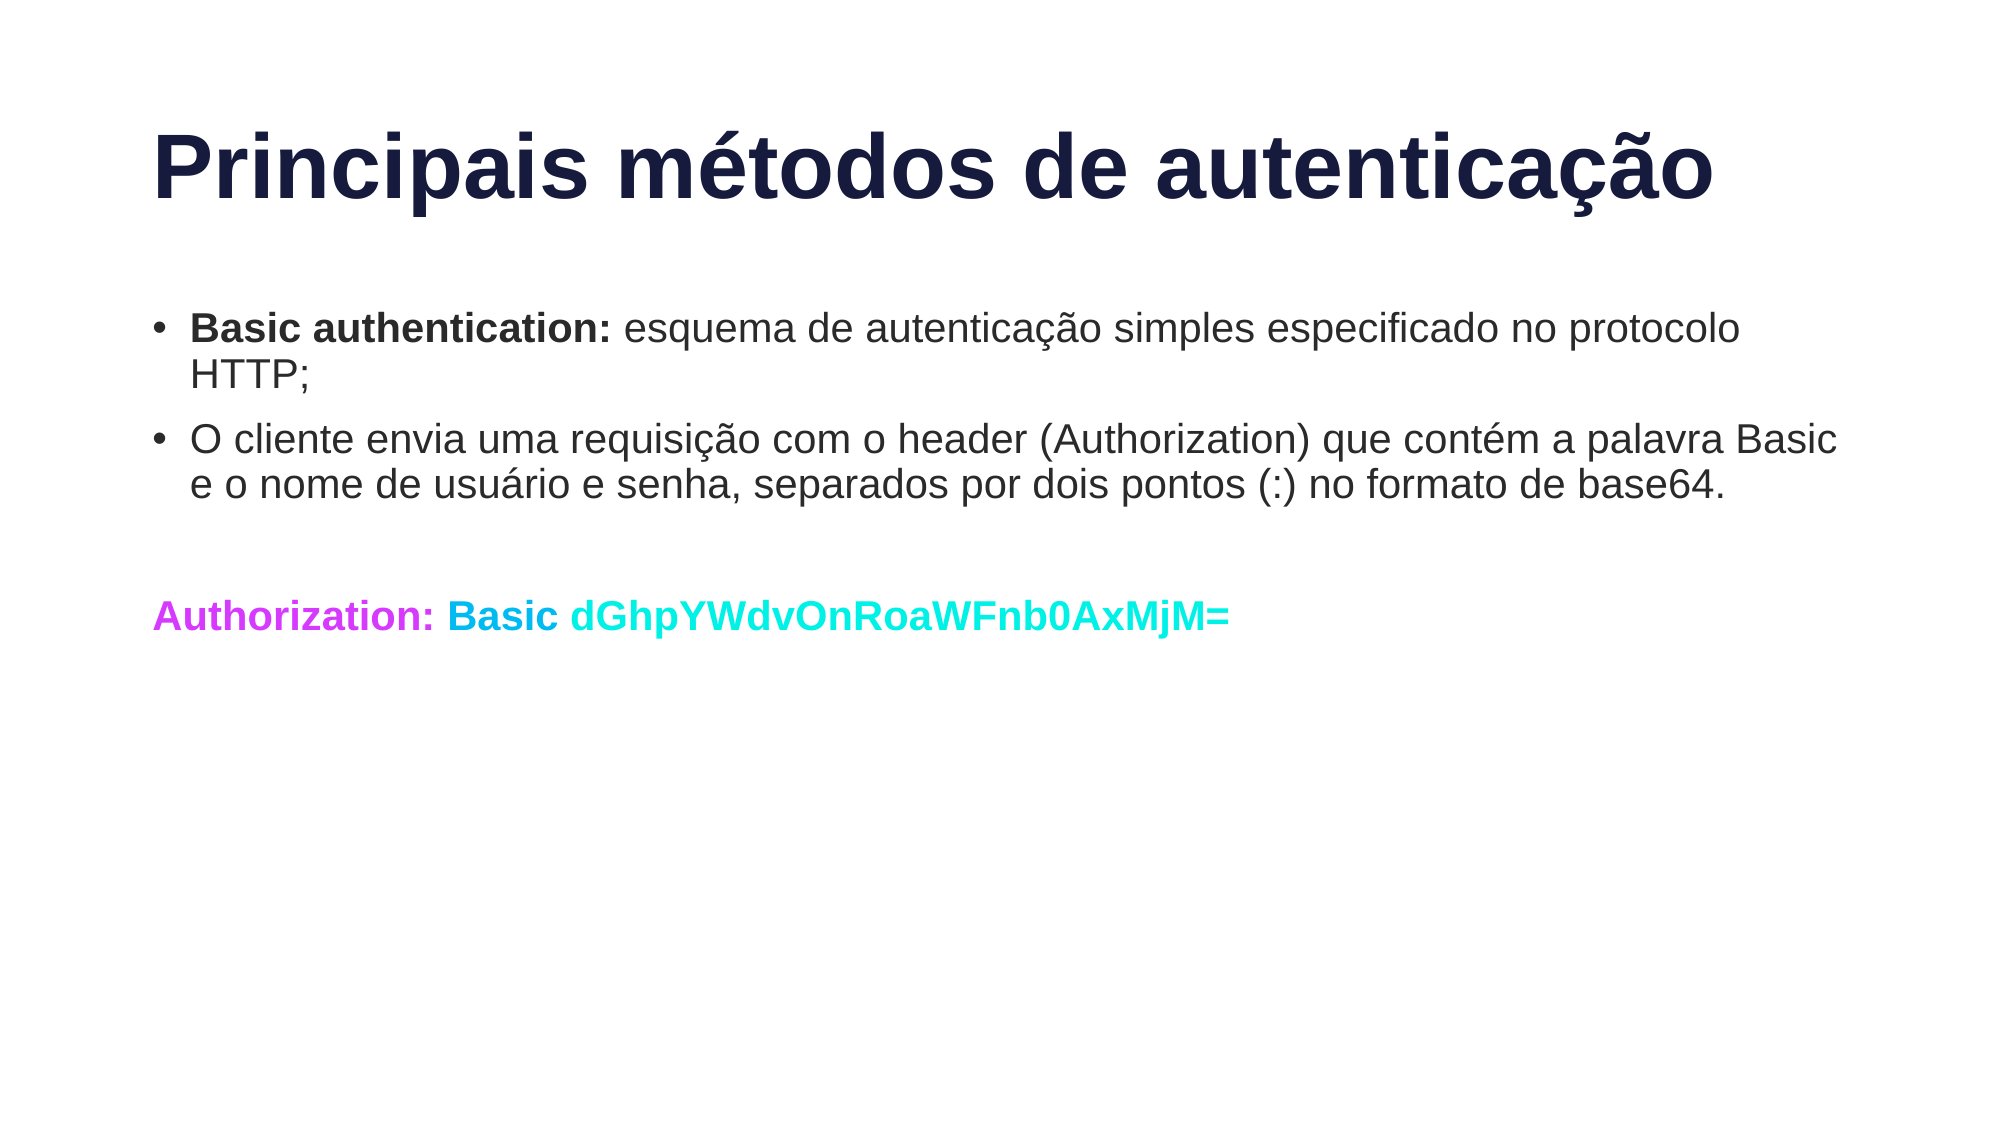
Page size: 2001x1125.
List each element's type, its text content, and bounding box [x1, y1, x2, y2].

title Principais métodos de autenticação [137, 59, 1863, 278]
list Basic authentication: esquema de autenticação simples especificado no protocolo HTTP; O cliente envia uma requisição com o header (Authorization) que contém a palavra Basic e o nome de usuário e senha, separados por dois pontos (:) no formato de base64. Authorization: Basic dGhpYWdvOnRoaWFnb0AxMjM= [137, 299, 1888, 1014]
